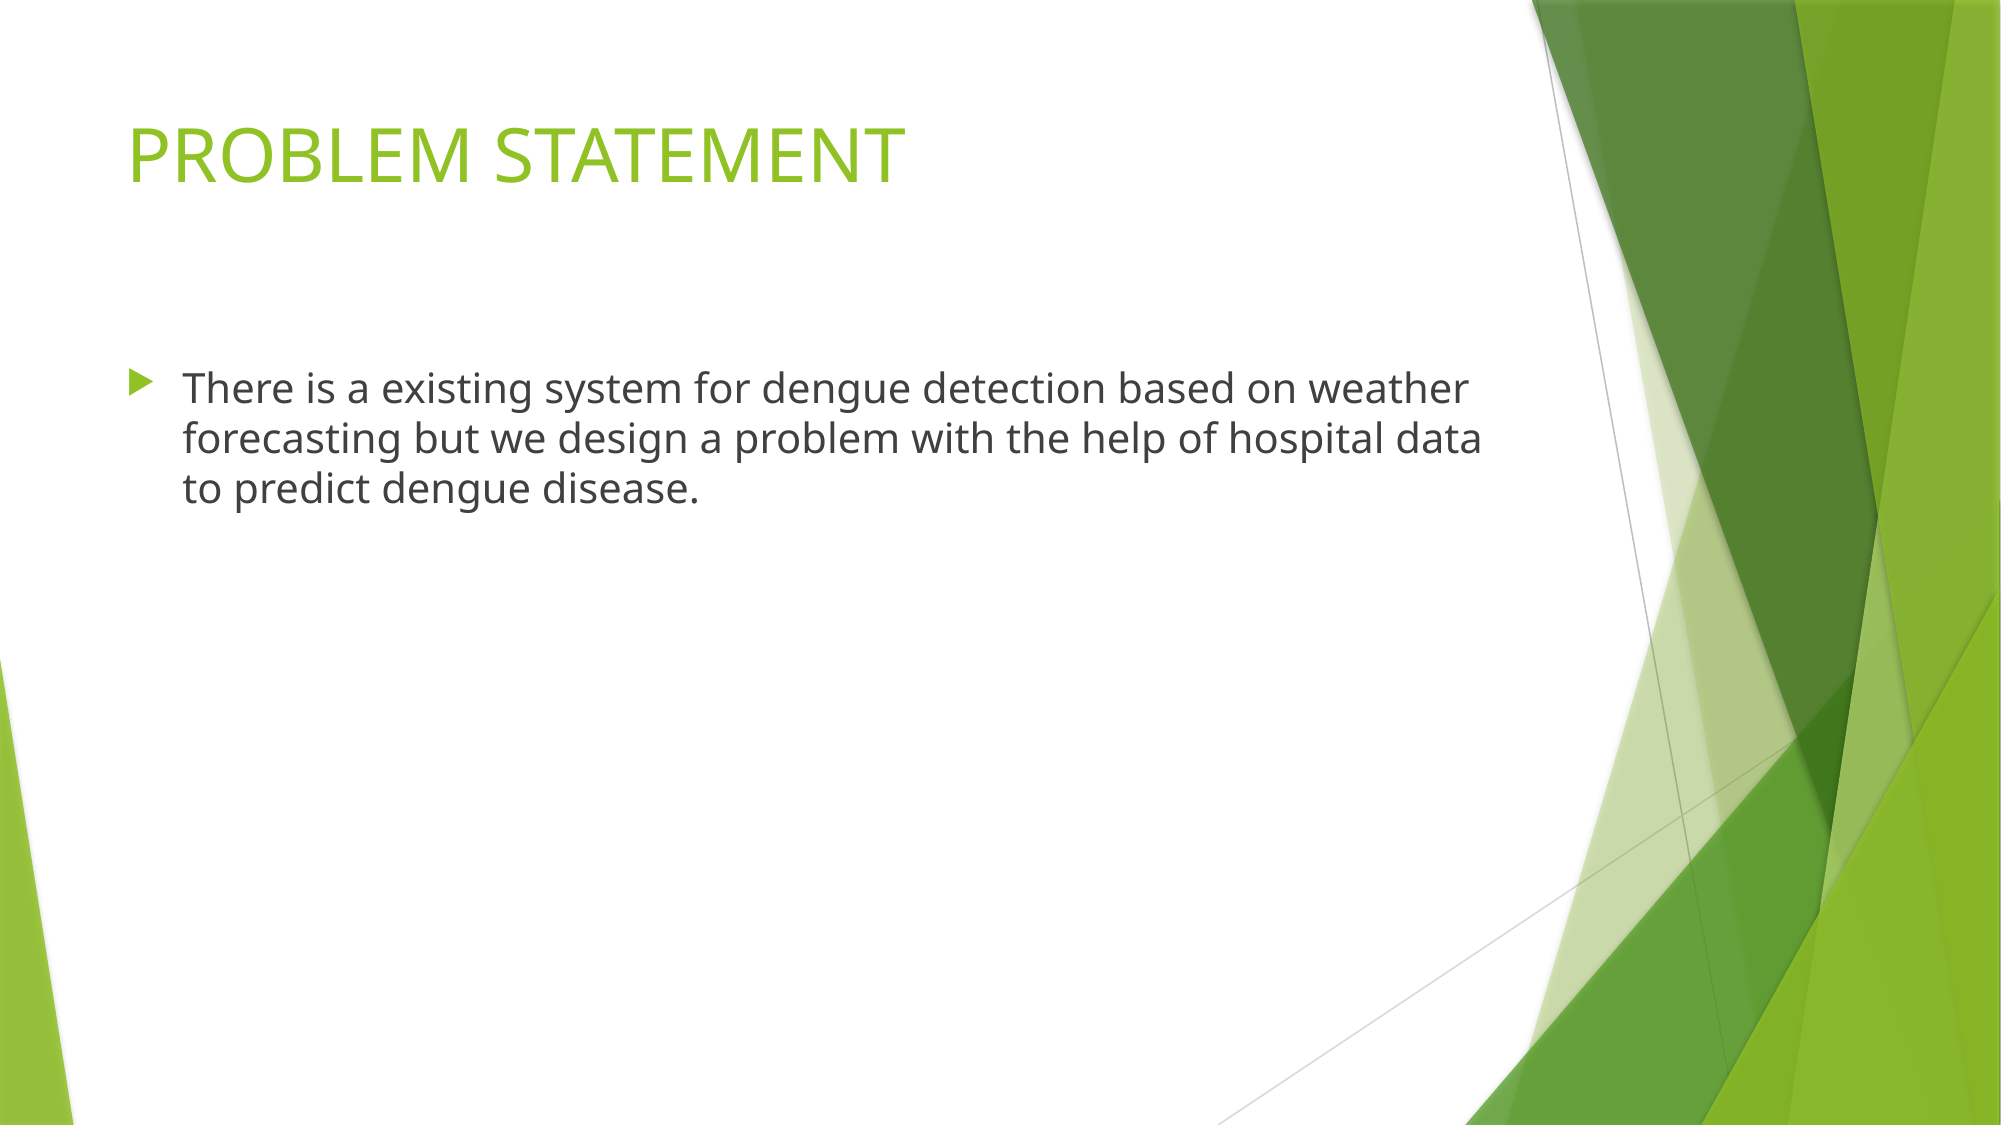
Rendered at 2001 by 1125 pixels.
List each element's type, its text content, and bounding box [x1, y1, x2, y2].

list There is a existing system for dengue detection based on weather forecasting but we design a problem with the help of hospital data to predict dengue disease. [111, 354, 1522, 992]
title Problem statement [111, 99, 1522, 317]
